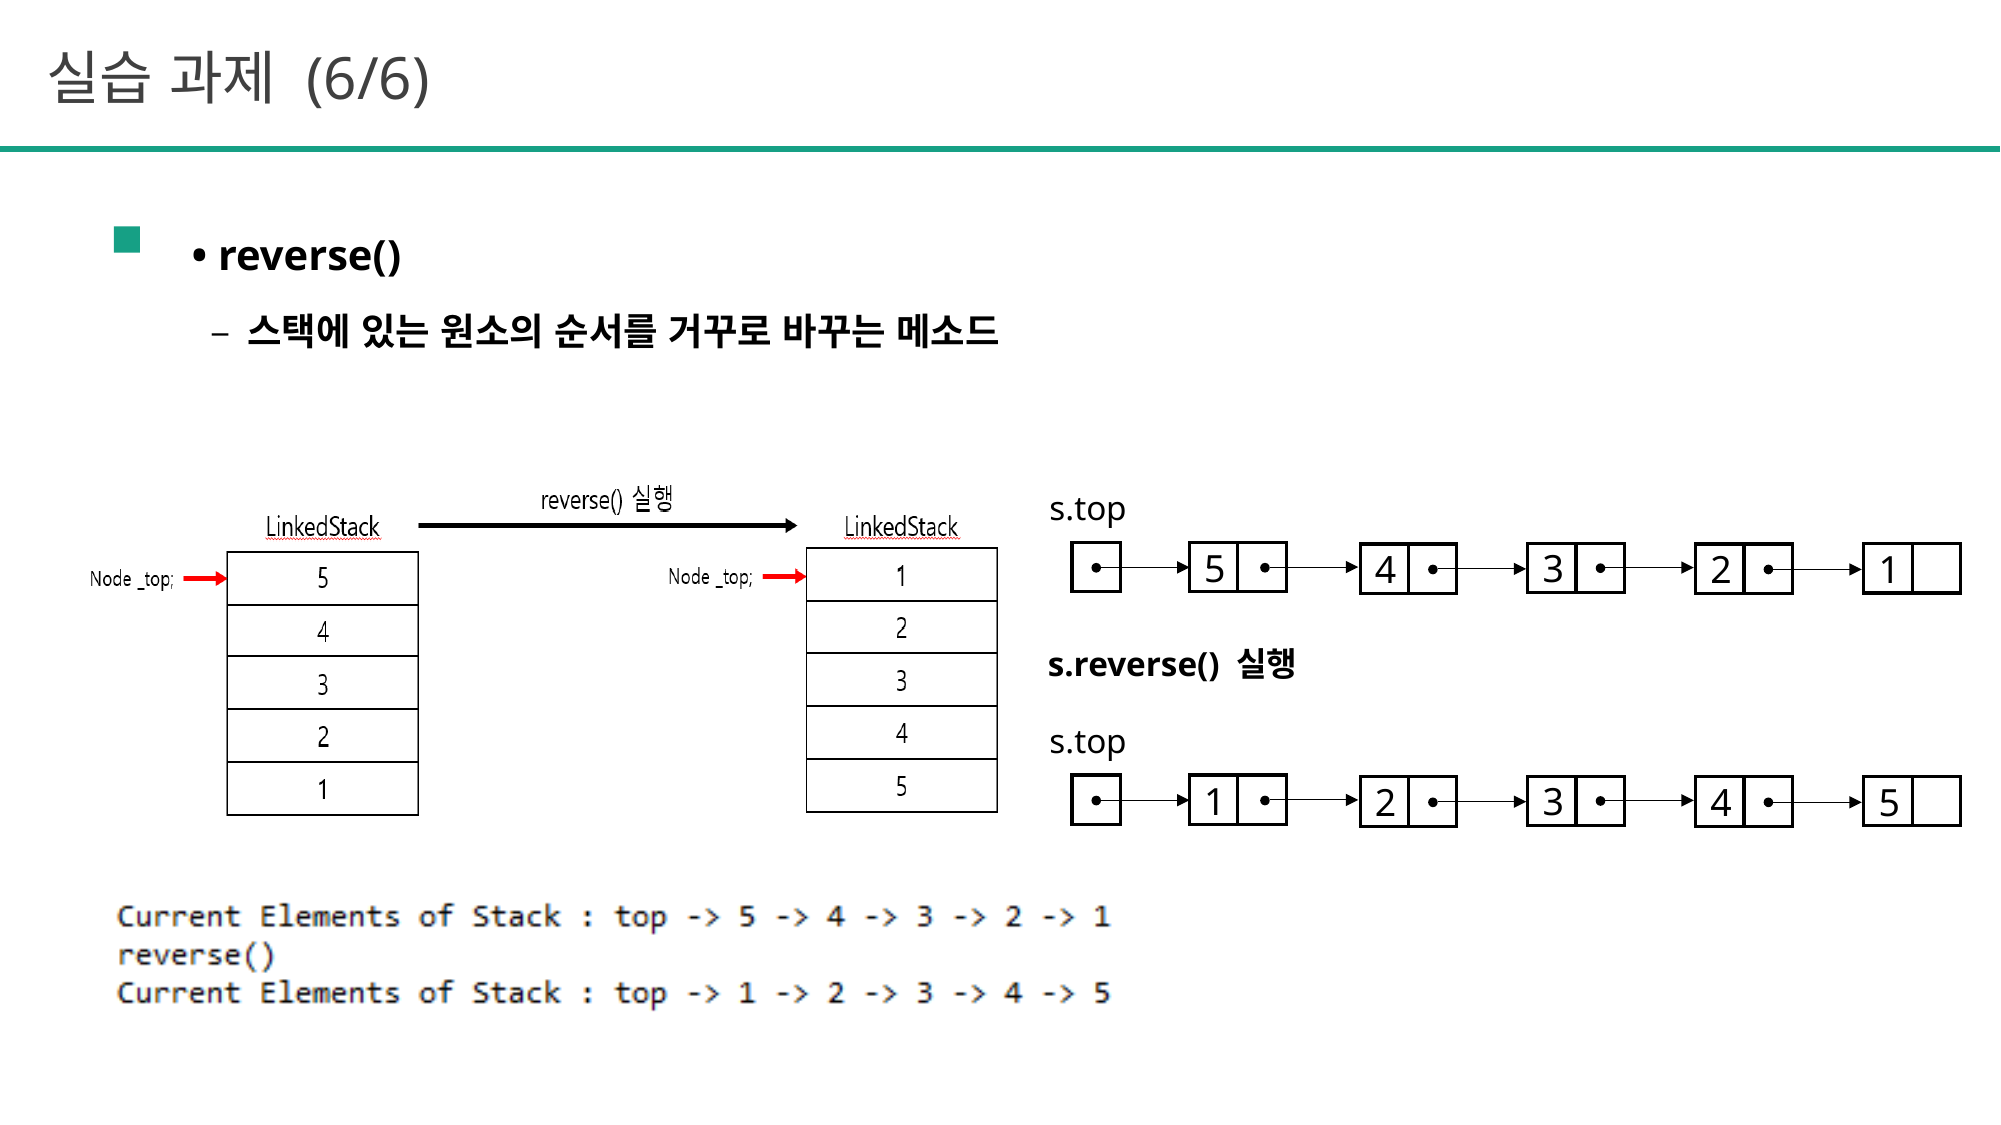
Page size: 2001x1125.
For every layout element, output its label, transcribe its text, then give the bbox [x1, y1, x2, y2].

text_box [1036, 635, 1961, 827]
picture [62, 424, 1037, 834]
text_box • reverse() – 스택에 있는 원소의 순서를 거꾸로 바꾸는 메소드 [176, 196, 1646, 362]
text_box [1036, 479, 1961, 594]
text_box [113, 225, 141, 254]
text_box 실습 과제 (6/6) [31, 33, 1554, 119]
picture [113, 894, 1127, 1024]
